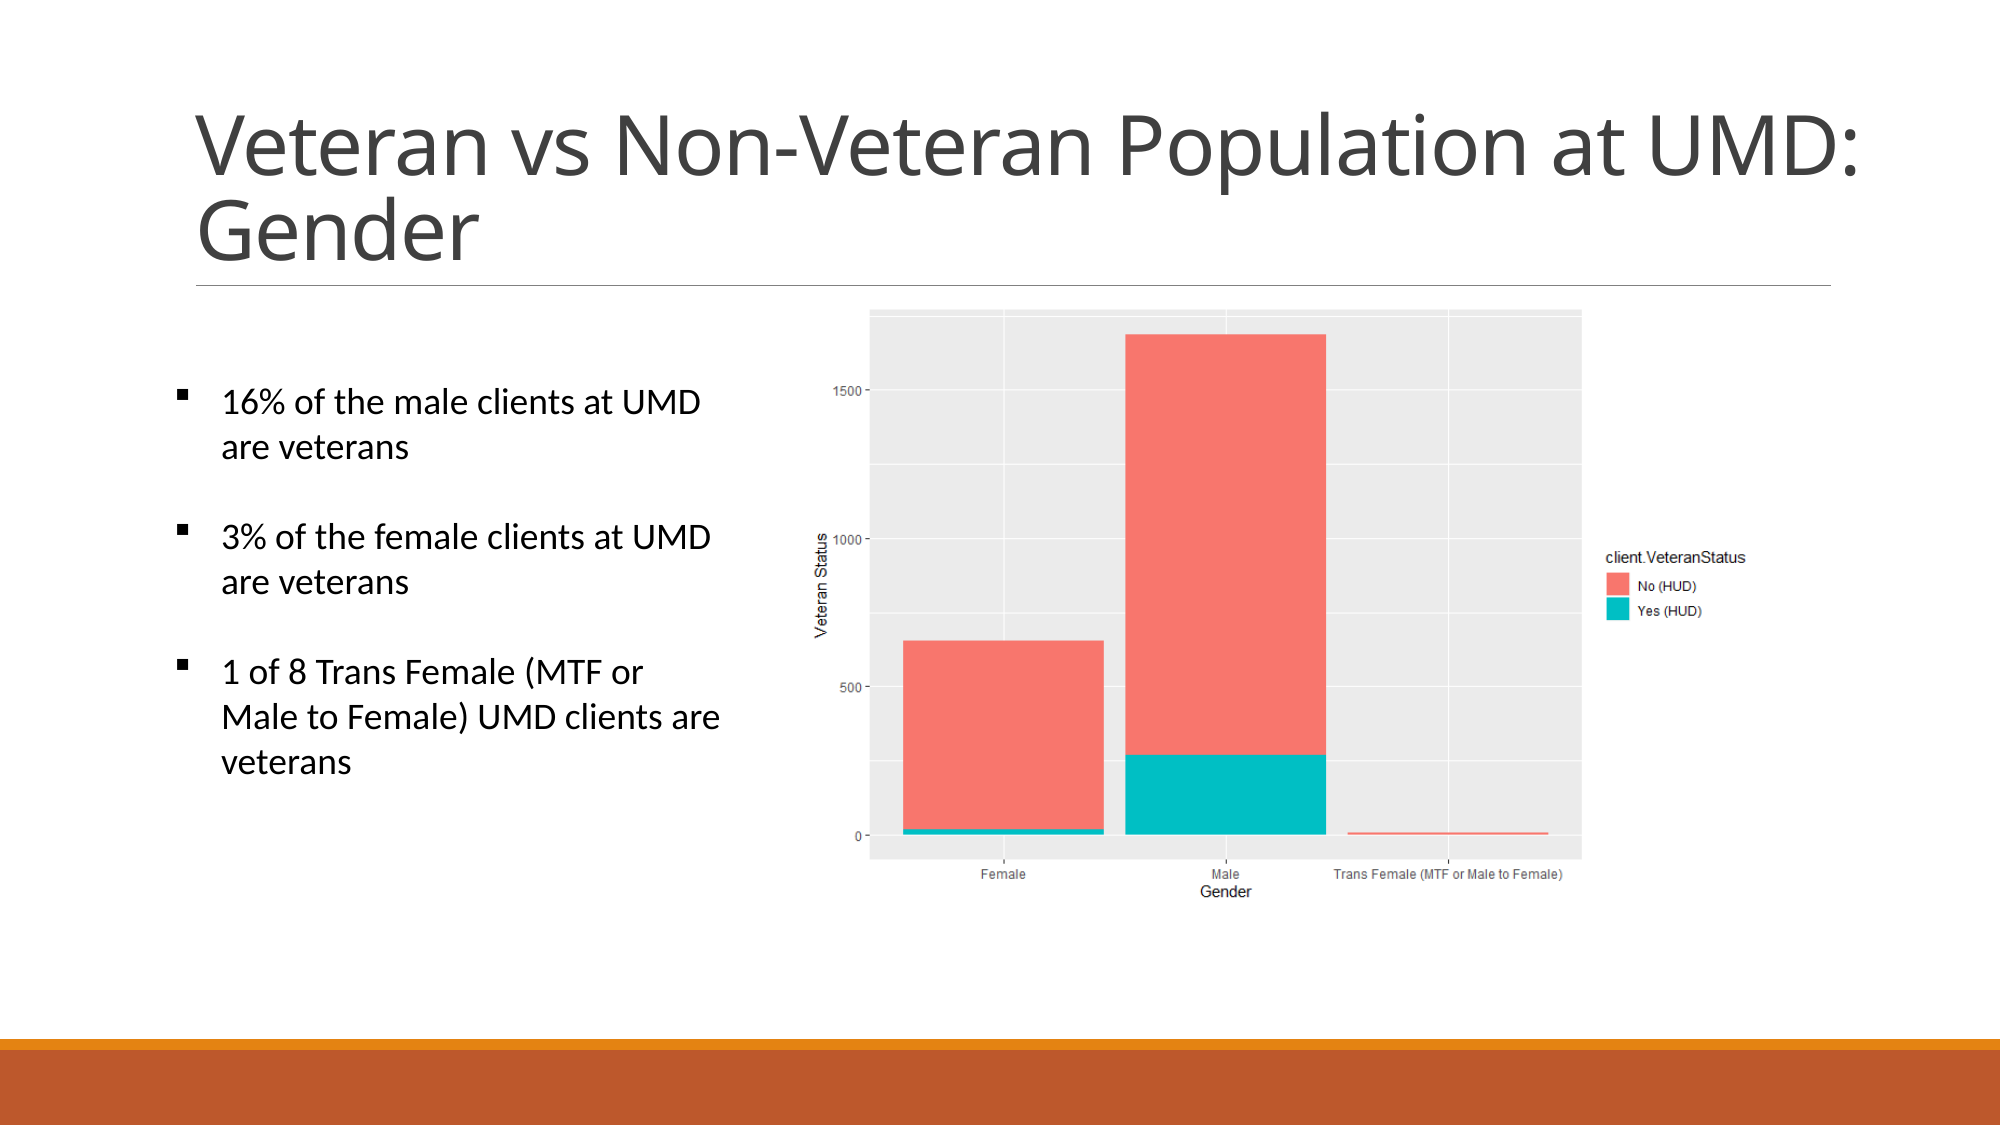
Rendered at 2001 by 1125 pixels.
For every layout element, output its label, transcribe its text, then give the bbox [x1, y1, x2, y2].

picture [805, 301, 1763, 909]
text_box 16% of the male clients at UMD are veterans 3% of the female clients at UMD are veterans 1 of 8 Trans Female (MTF or Male to Female) UMD clients are veterans [159, 324, 743, 835]
title Veteran vs Non-Veteran Population at UMD: Gender [180, 47, 1894, 285]
